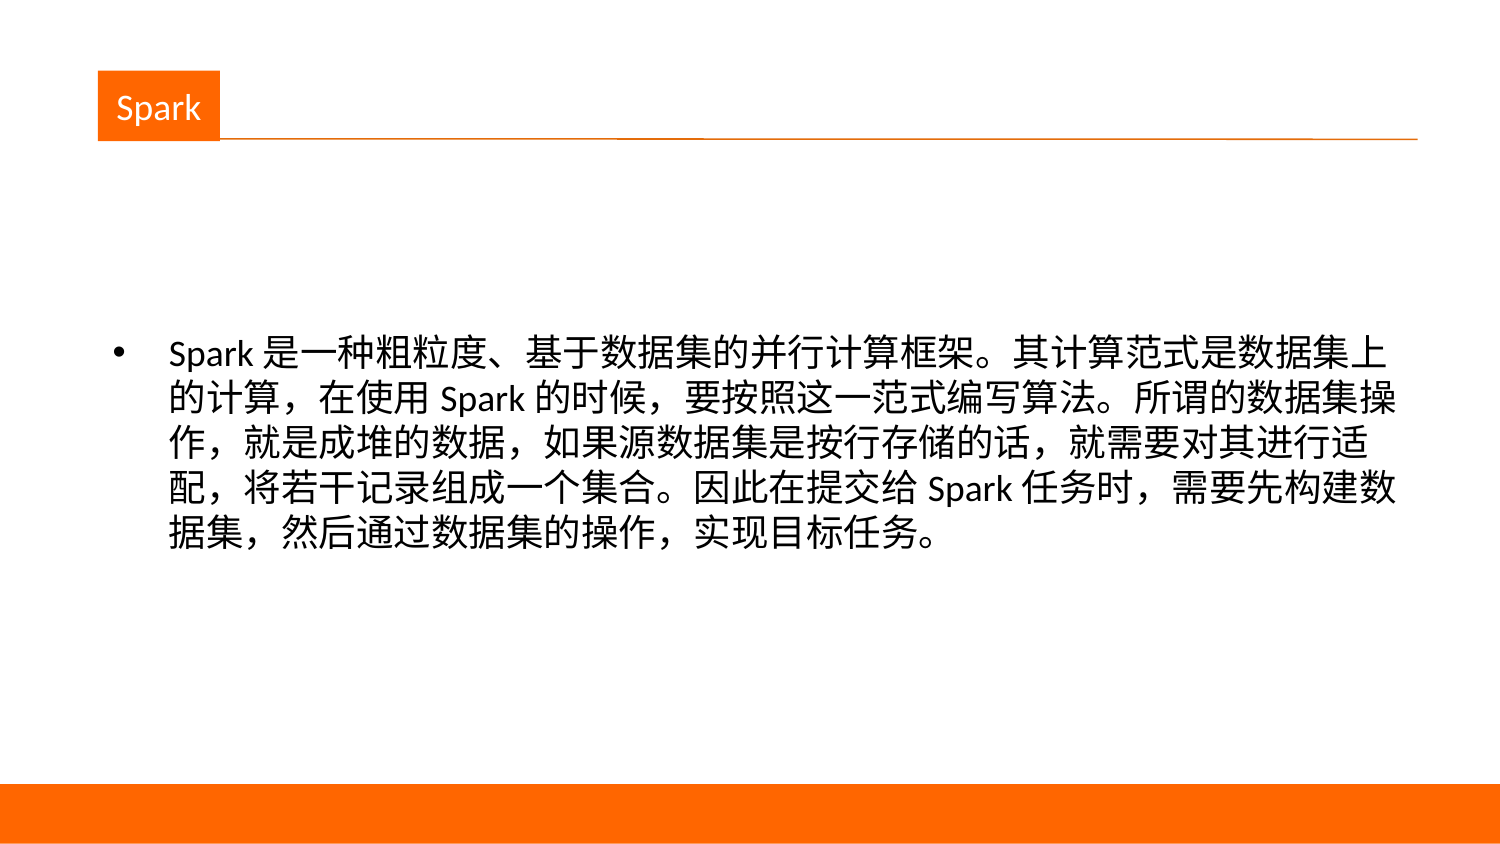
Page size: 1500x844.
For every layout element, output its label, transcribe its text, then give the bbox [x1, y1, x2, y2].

text_box Spark [96, 68, 222, 143]
text_box 议程 [100, 66, 231, 137]
text_box [0, 782, 1500, 844]
text_box [99, 70, 130, 147]
text_box Spark是一种粗粒度、基于数据集的并行计算框架。其计算范式是数据集上的计算，在使用Spark的时候，要按照这一范式编写算法。所谓的数据集操作，就是成堆的数据，如果源数据集是按行存储的话，就需要对其进行适配，将若干记录组成一个集合。因此在提交给Spark任务时，需要先构建数据集，然后通过数据集的操作，实现目标任务。 [97, 164, 1418, 562]
